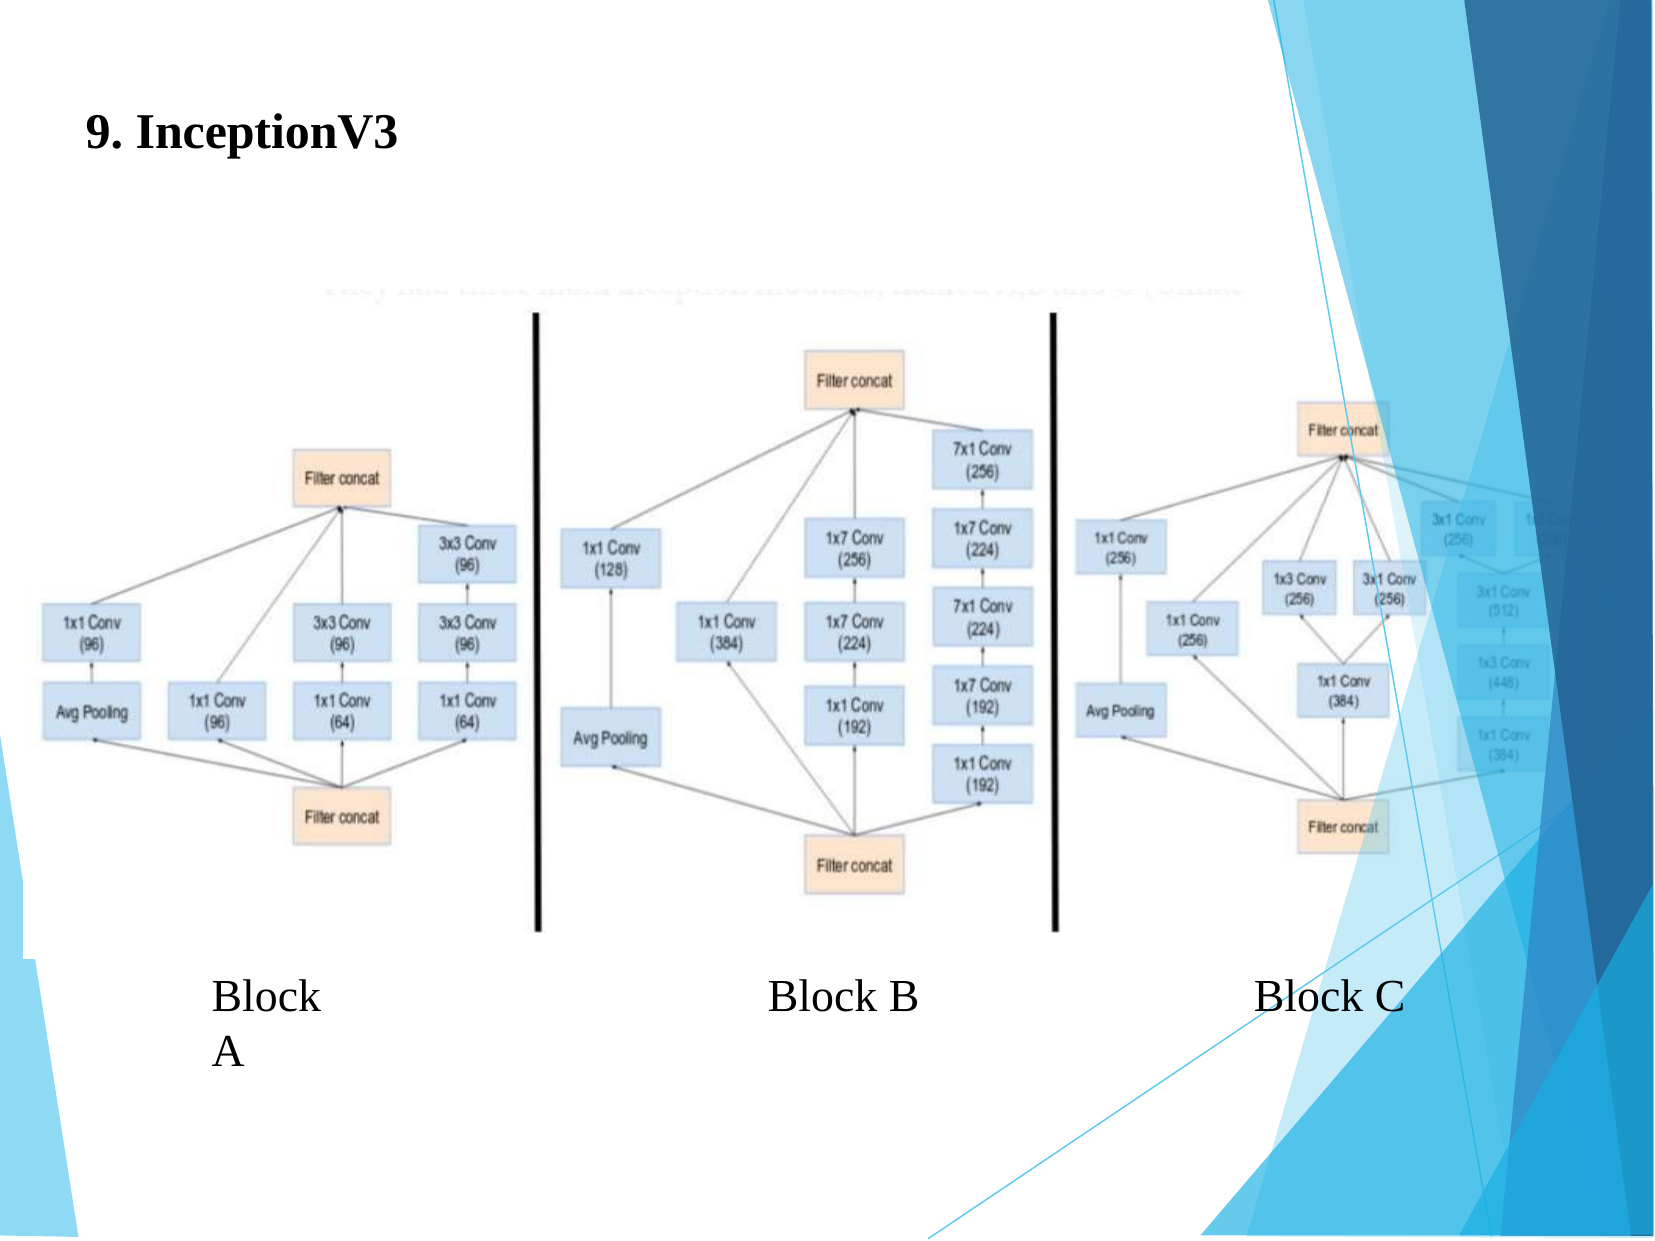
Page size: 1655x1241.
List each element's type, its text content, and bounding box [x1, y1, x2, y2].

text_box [927, 0, 1654, 1241]
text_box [0, 289, 922, 1238]
title 9. InceptionV3 [83, 96, 402, 288]
